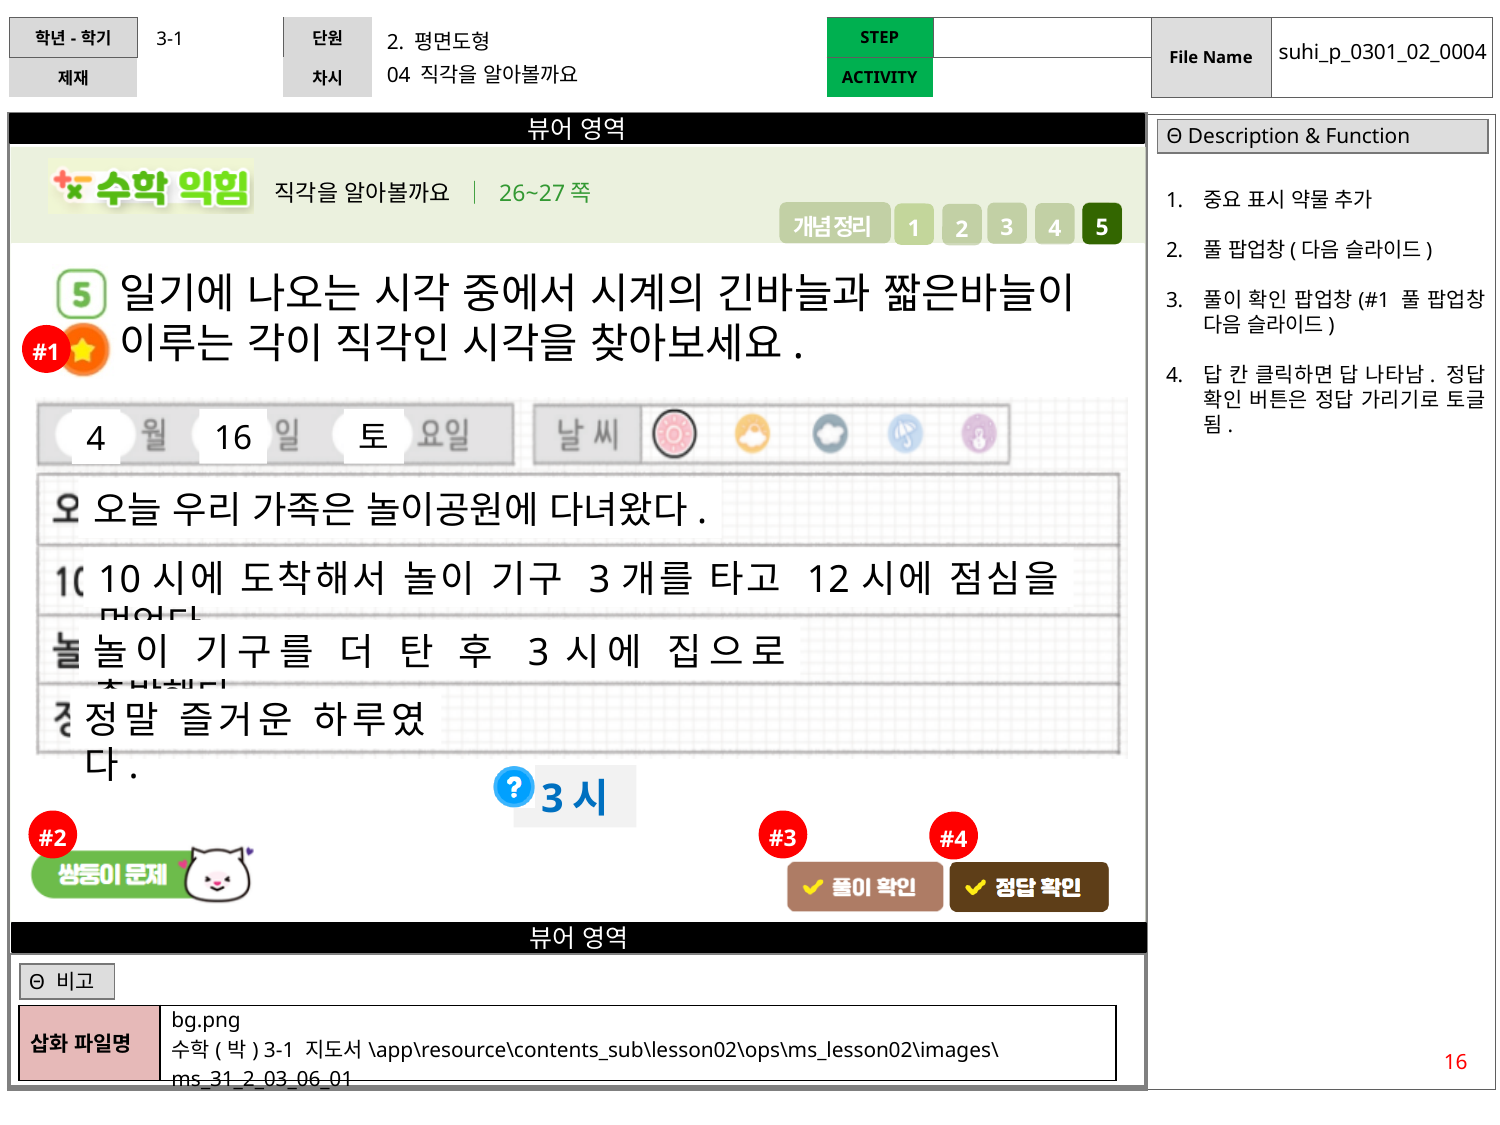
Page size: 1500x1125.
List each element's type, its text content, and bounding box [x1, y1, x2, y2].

text_box #1 [19, 323, 42, 375]
picture [492, 764, 536, 808]
text_box 직각을 알아볼까요 │ 26~27쪽 [259, 171, 808, 214]
text_box suhi_p_0301_02_0004 [1263, 30, 1500, 71]
text_box 일기에 나오는 시각 중에서 시계의 긴바늘과 짧은바늘이 이루는 각이 직각인 시각을 찾아보세요. [105, 259, 1140, 375]
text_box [778, 190, 1129, 250]
picture [21, 835, 263, 913]
text_box 중요 표시 약물 추가 풀 팝업창(다음 슬라이드) 풀이 확인 팝업창(#1 풀 팝업창 다음 슬라이드) 답 칸 클릭하면 답 나타남. 정답 확인 버튼은 정답 가리기로 토글 됨. [1151, 179, 1500, 444]
text_box 04 직각을 알아볼까요 [372, 54, 756, 96]
text_box 3-1 [141, 18, 284, 55]
picture [46, 264, 117, 379]
picture [35, 396, 1129, 759]
picture [48, 158, 254, 214]
text_box 2. 평면도형 [372, 21, 715, 54]
table_header 삽화 파일명 [20, 1006, 159, 1080]
text_box 3시 [513, 767, 637, 828]
picture [784, 858, 944, 913]
text_box #2 [26, 808, 80, 834]
picture [948, 858, 1111, 913]
text_box #3 [756, 808, 810, 861]
table_header Θ Description & Function [1158, 120, 1487, 152]
table_header bg.png 수학(박) 3-1 지도서\app\resource\contents_sub\lesson02\ops\ms_lesson02\images\ms_31_2_03_06_01 [161, 1006, 1115, 1080]
text_box #4 [927, 809, 981, 858]
